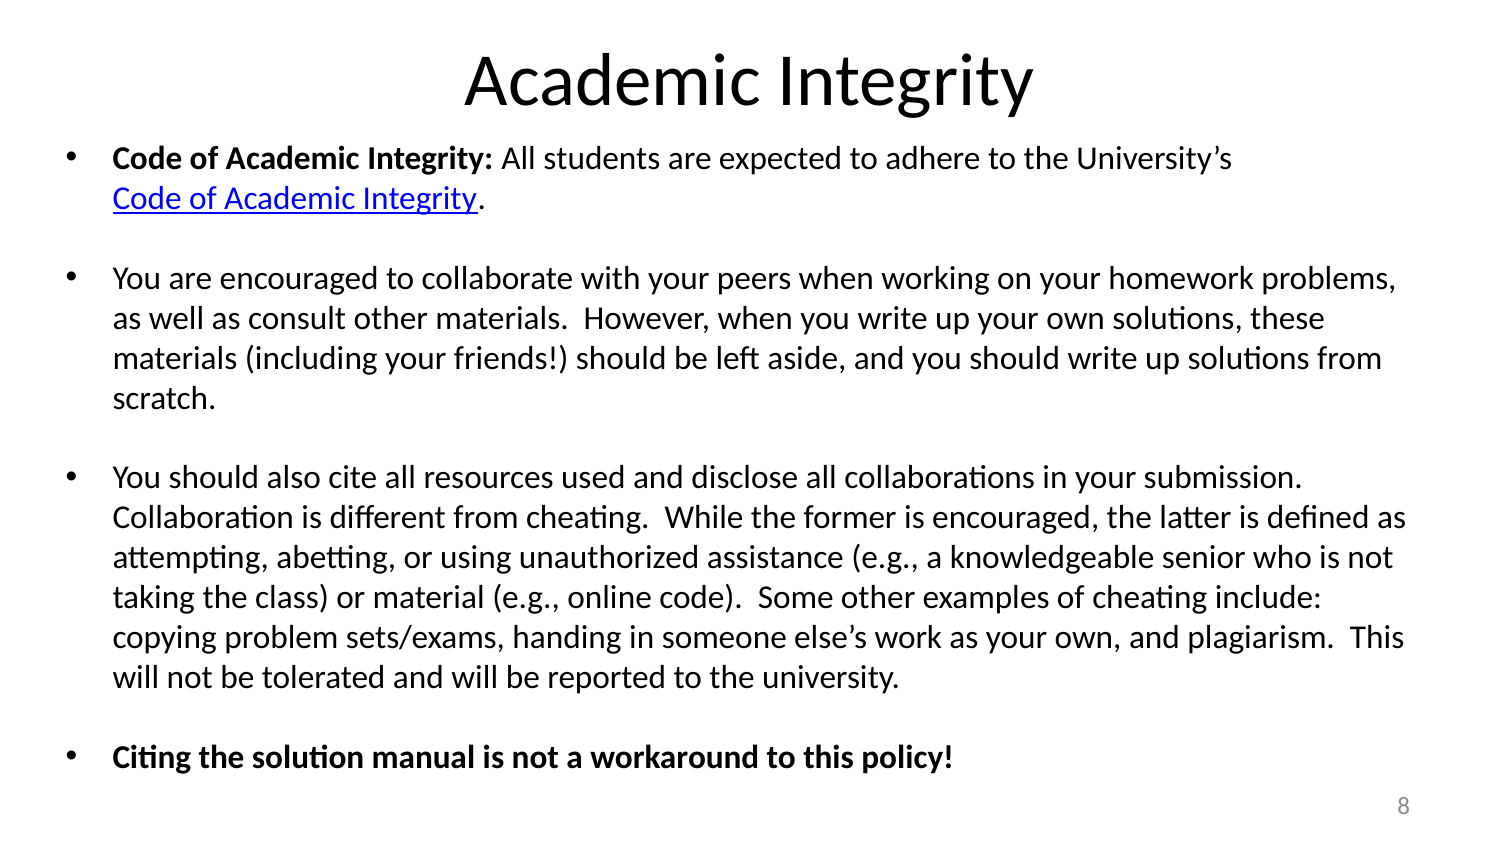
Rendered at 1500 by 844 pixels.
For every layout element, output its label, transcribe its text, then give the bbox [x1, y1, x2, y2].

text_box Code of Academic Integrity: All students are expected to adhere to the University’s Code of Academic Integrity. You are encouraged to collaborate with your peers when working on your homework problems, as well as consult other materials. However, when you write up your own solutions, these materials (including your friends!) should be left aside, and you should write up solutions from scratch. You should also cite all resources used and disclose all collaborations in your submission. Collaboration is different from cheating. While the former is encouraged, the latter is defined as attempting, abetting, or using unauthorized assistance (e.g., a knowledgeable senior who is not taking the class) or material (e.g., online code). Some other examples of cheating include: copying problem sets/exams, handing in someone else’s work as your own, and plagiarism. This will not be tolerated and will be reported to the university. Citing the solution manual is not a workaround to this policy! [50, 128, 1449, 783]
text_box Academic Integrity [449, 22, 1050, 128]
slide_number 7 [1074, 783, 1425, 827]
